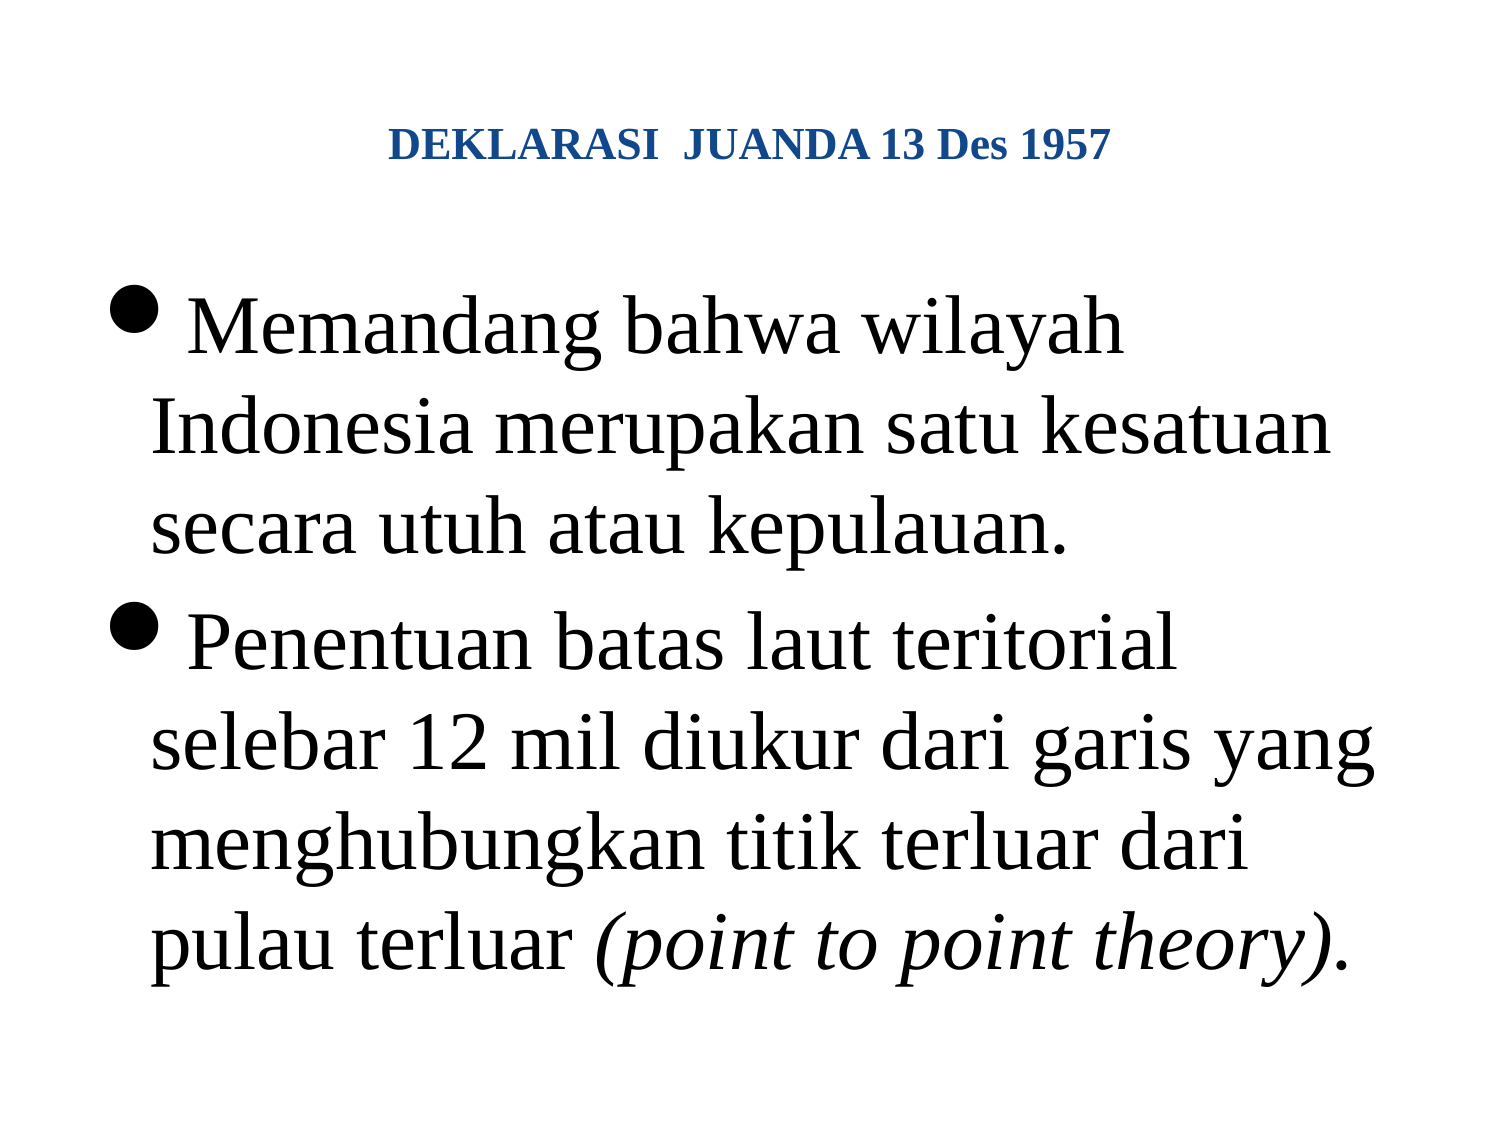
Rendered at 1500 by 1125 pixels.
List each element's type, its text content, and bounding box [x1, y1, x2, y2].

list Memandang bahwa wilayah Indonesia merupakan satu kesatuan secara utuh atau kepulauan. Penentuan batas laut teritorial selebar 12 mil diukur dari garis yang menghubungkan titik terluar dari pulau terluar (point to point theory). [75, 262, 1425, 1005]
title DEKLARASI JUANDA 13 Des 1957 [75, 45, 1425, 233]
